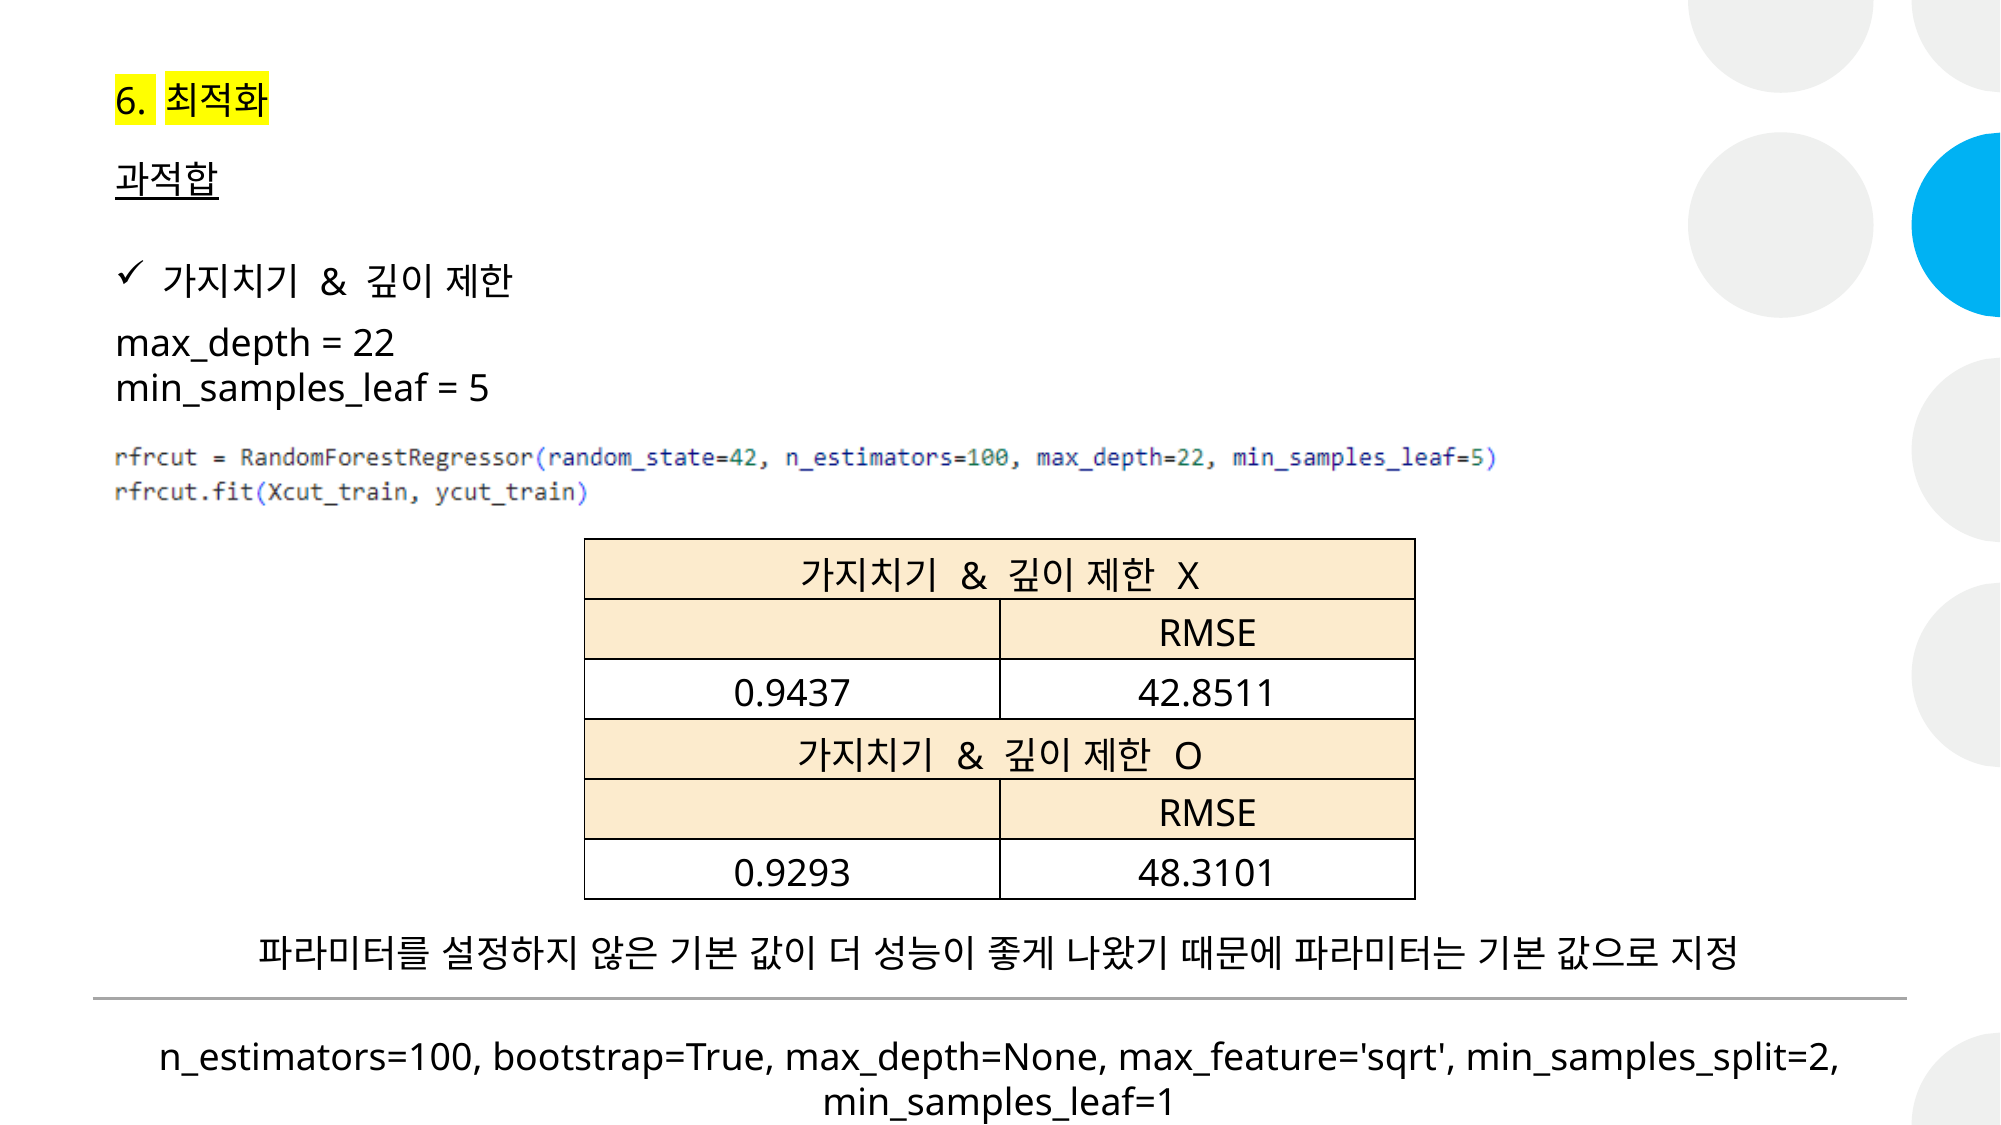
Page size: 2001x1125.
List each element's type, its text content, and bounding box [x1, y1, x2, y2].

text_box 6. 최적화 [100, 69, 285, 130]
text_box n_estimators=100, bootstrap=True, max_depth=None, max_feature='sqrt', min_samples_split=2, min_samples_leaf=1 [0, 1025, 2000, 1125]
text_box 과적합 [100, 148, 508, 209]
text_box 파라미터를 설정하지 않은 기본 값이 더 성능이 좋게 나왔기 때문에 파라미터는 기본 값으로 지정 [220, 922, 1780, 982]
text_box 가지치기 & 깊이 제한 [100, 250, 580, 311]
picture [100, 422, 1509, 515]
text_box max_depth = 22 min_samples_leaf = 5 [100, 311, 513, 416]
